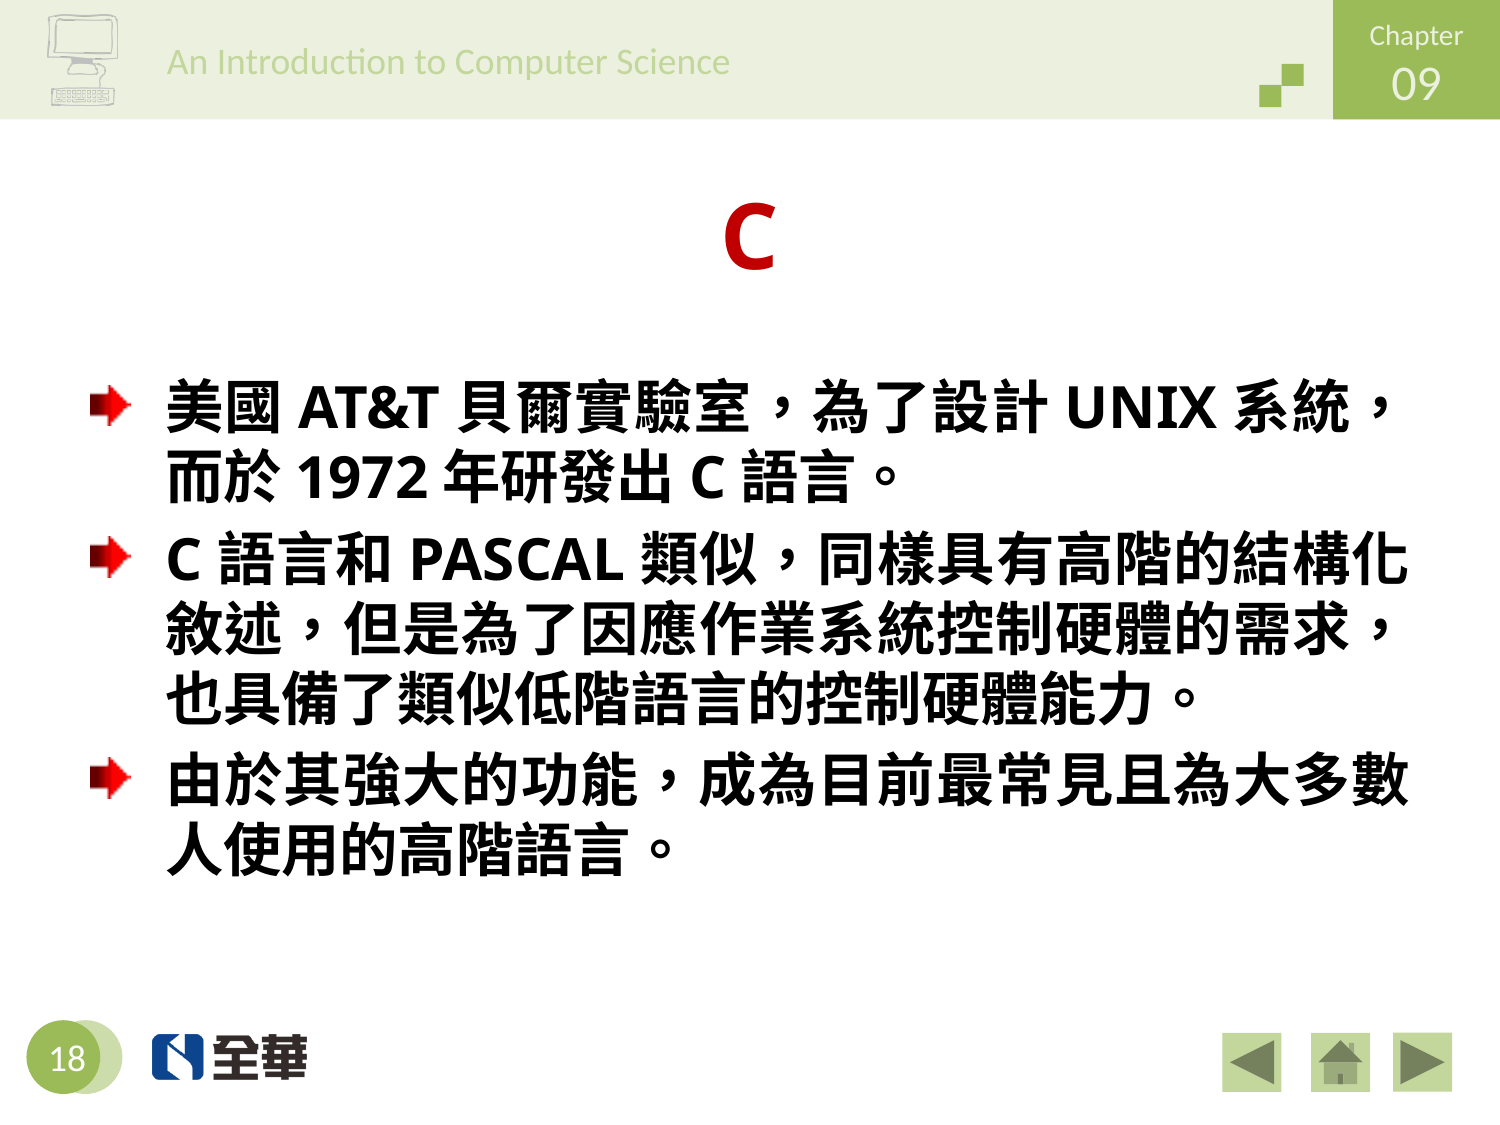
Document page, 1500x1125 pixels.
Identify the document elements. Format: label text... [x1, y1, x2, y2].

picture [47, 14, 118, 106]
list 美國AT&T貝爾實驗室，為了設計UNIX系統，而於1972年研發出C語言。 C語言和PASCAL類似，同樣具有高階的結構化敘述，但是為了因應作業系統控制硬體的需求，也具備了類似低階語言的控制硬體能力。 由於其強大的功能，成為目前最常見且為大多數人使用的高階語言。 [75, 363, 1425, 1005]
title C [75, 138, 1425, 327]
picture [90, 536, 131, 578]
picture [90, 757, 131, 799]
picture [90, 385, 131, 426]
picture [152, 1034, 307, 1080]
